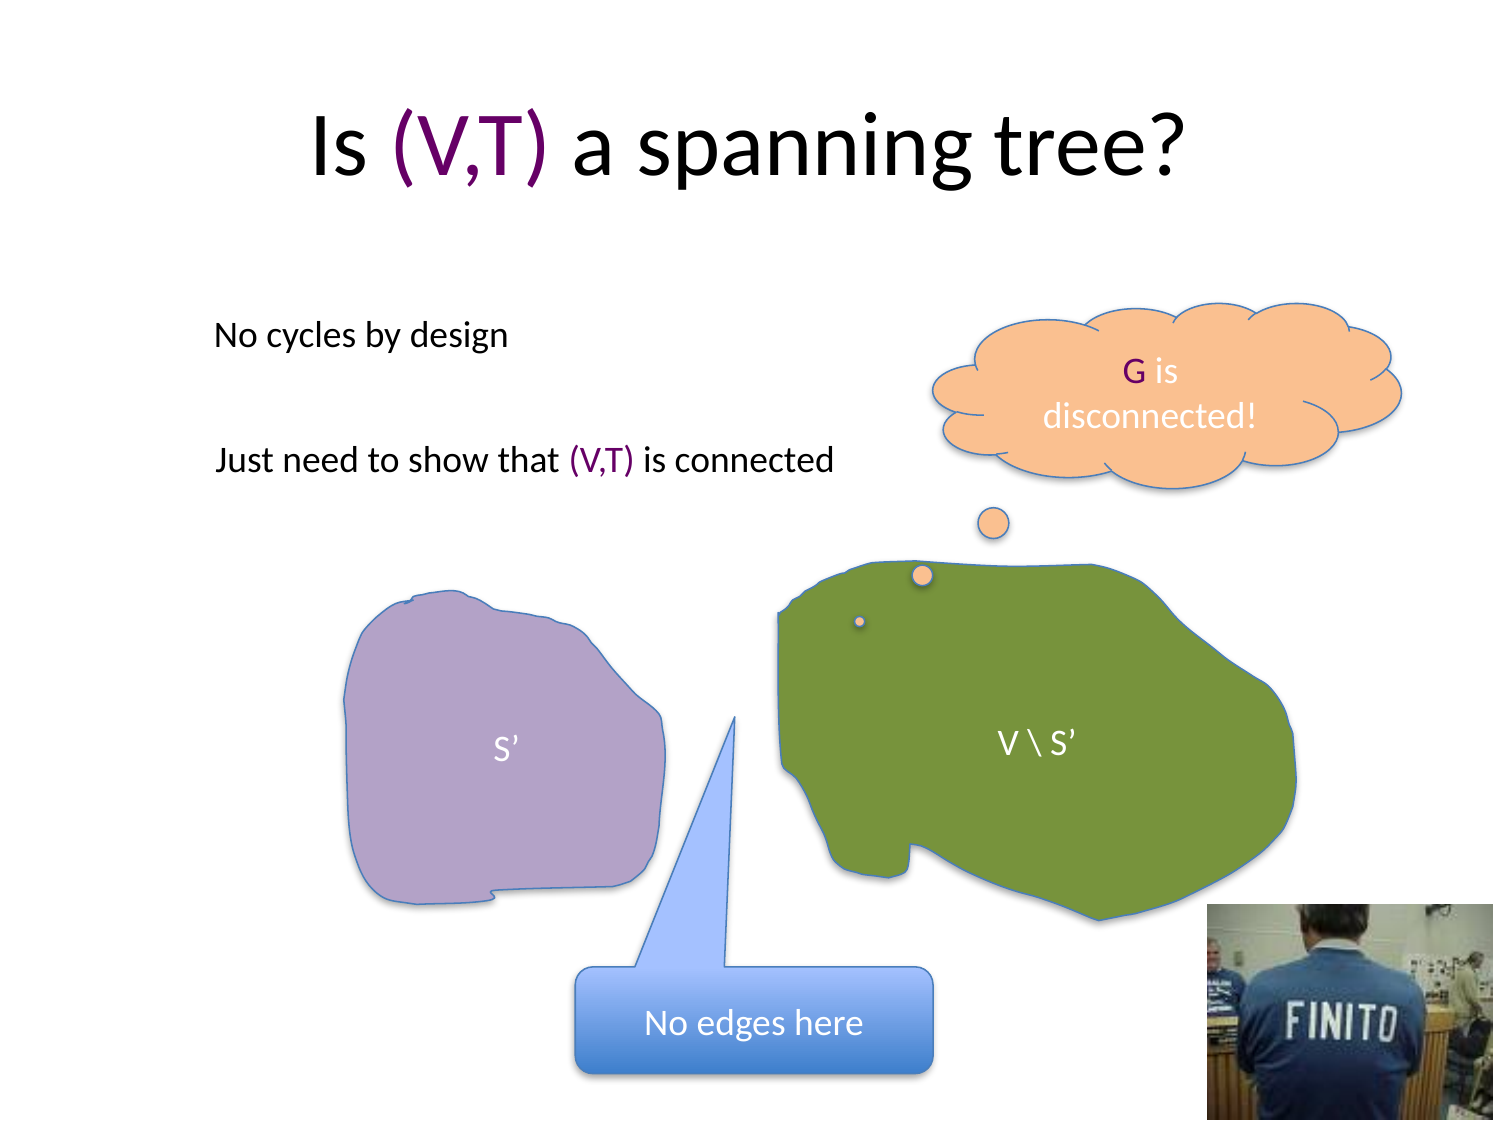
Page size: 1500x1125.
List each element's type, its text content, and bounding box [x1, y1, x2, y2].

text_box Just need to show that (V,T) is connected [200, 427, 850, 487]
text_box G is disconnected! [931, 302, 1403, 490]
text_box G is disconnected! [977, 506, 1010, 540]
text_box No edges here [574, 930, 934, 1075]
picture [1207, 904, 1494, 1120]
title Is (V,T) a spanning tree? [75, 45, 1425, 233]
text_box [343, 560, 1298, 921]
text_box No cycles by design [199, 302, 525, 363]
